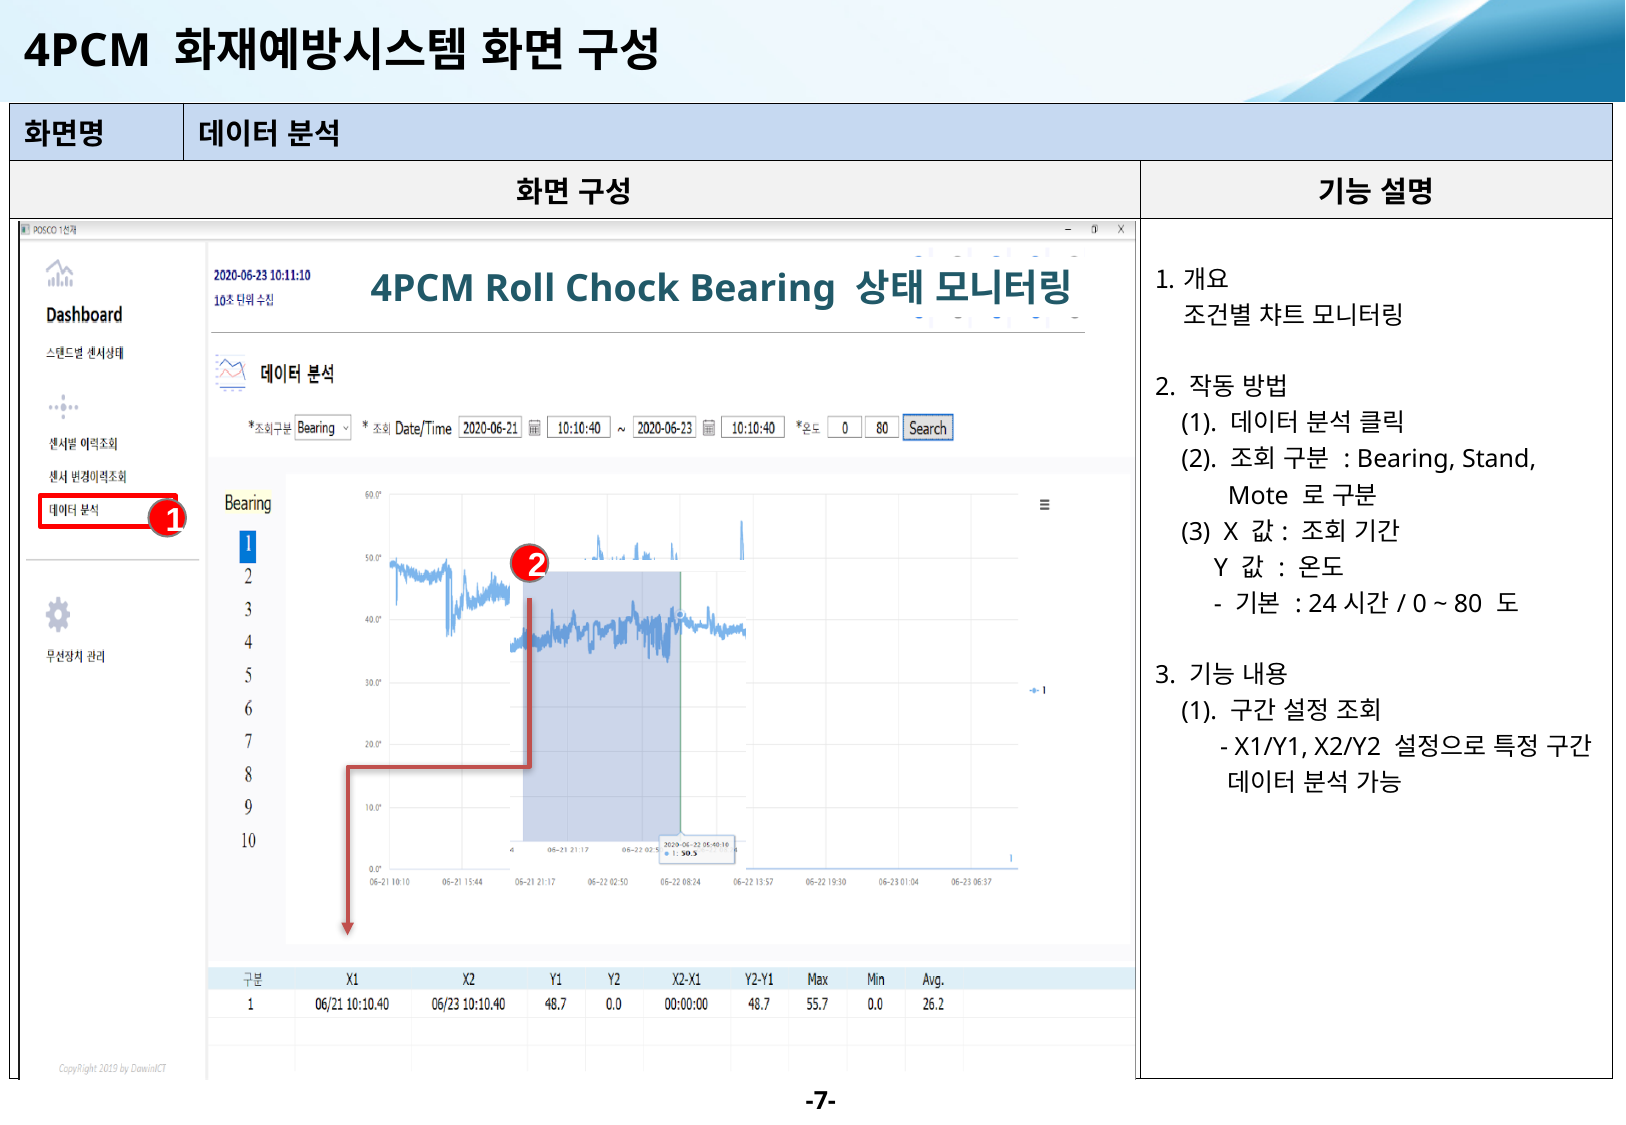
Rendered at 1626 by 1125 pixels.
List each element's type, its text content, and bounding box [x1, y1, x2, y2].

table_cell [10, 219, 1140, 1078]
picture [18, 221, 1137, 1081]
text_box 4PCM 화재예방시스템 화면 구성 [9, 13, 1454, 84]
table_cell 개요 조건별 챠트 모니터링 2. 작동 방법 (1). 데이터 분석 클릭 (2). 조회 구분 : Bearing, Stand, Mote 로 구분 (3) X 값: 조회 기간 Y 값 : 온도 - 기본 : 24시간/ 0 ~ 80 도 3. 기능 내용 (1). 구간 설정 조회 - X1/Y1, X2/Y2 설정으로 특정 구간 데이터 분석 가능 [1141, 219, 1612, 1078]
slide_number -7- [633, 1089, 1009, 1116]
picture [0, 0, 1625, 102]
table_header 데이터 분석 [184, 104, 1612, 160]
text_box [269, 675, 608, 858]
table_cell 기능 설명 [1141, 161, 1612, 218]
table_cell 화면 구성 [10, 161, 1140, 218]
table_header 화면명 [10, 104, 183, 160]
